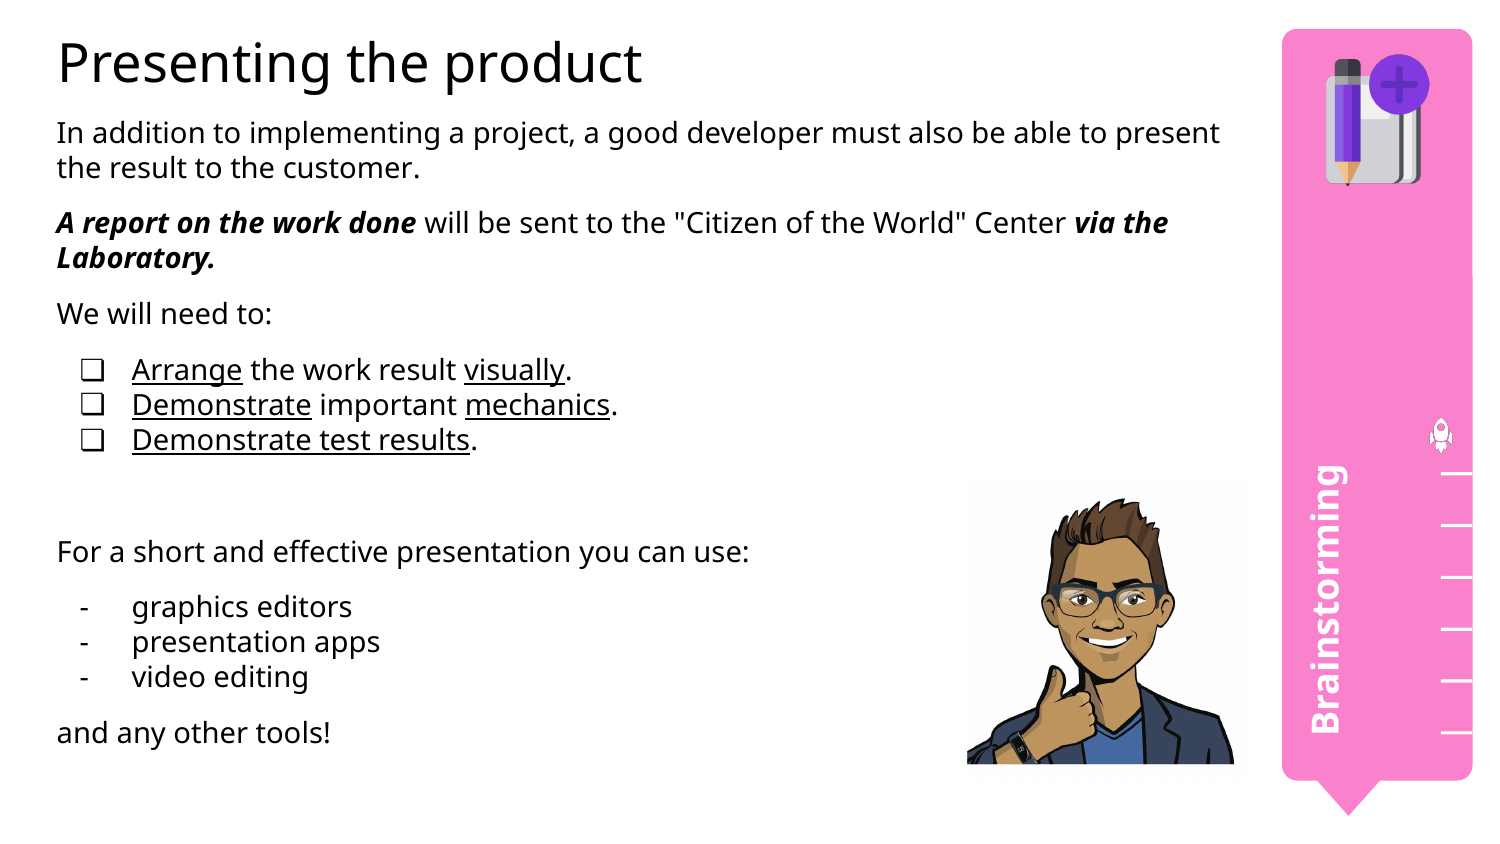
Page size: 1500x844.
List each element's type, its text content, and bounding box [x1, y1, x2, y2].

picture [962, 475, 1251, 783]
picture [1290, 38, 1464, 202]
text_box In addition to implementing a project, a good developer must also be able to present the result to the customer. A report on the work done will be sent to the "Citizen of the World" Center via the Laboratory. We will need to: Arrange the work result visually. Demonstrate important mechanics. Demonstrate test results. For a short and effective presentation you can use: graphics editors presentation apps video editing and any other tools! [41, 99, 1250, 776]
text_box Presenting the product [57, 28, 1217, 99]
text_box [1281, 28, 1473, 817]
picture [1423, 412, 1459, 459]
